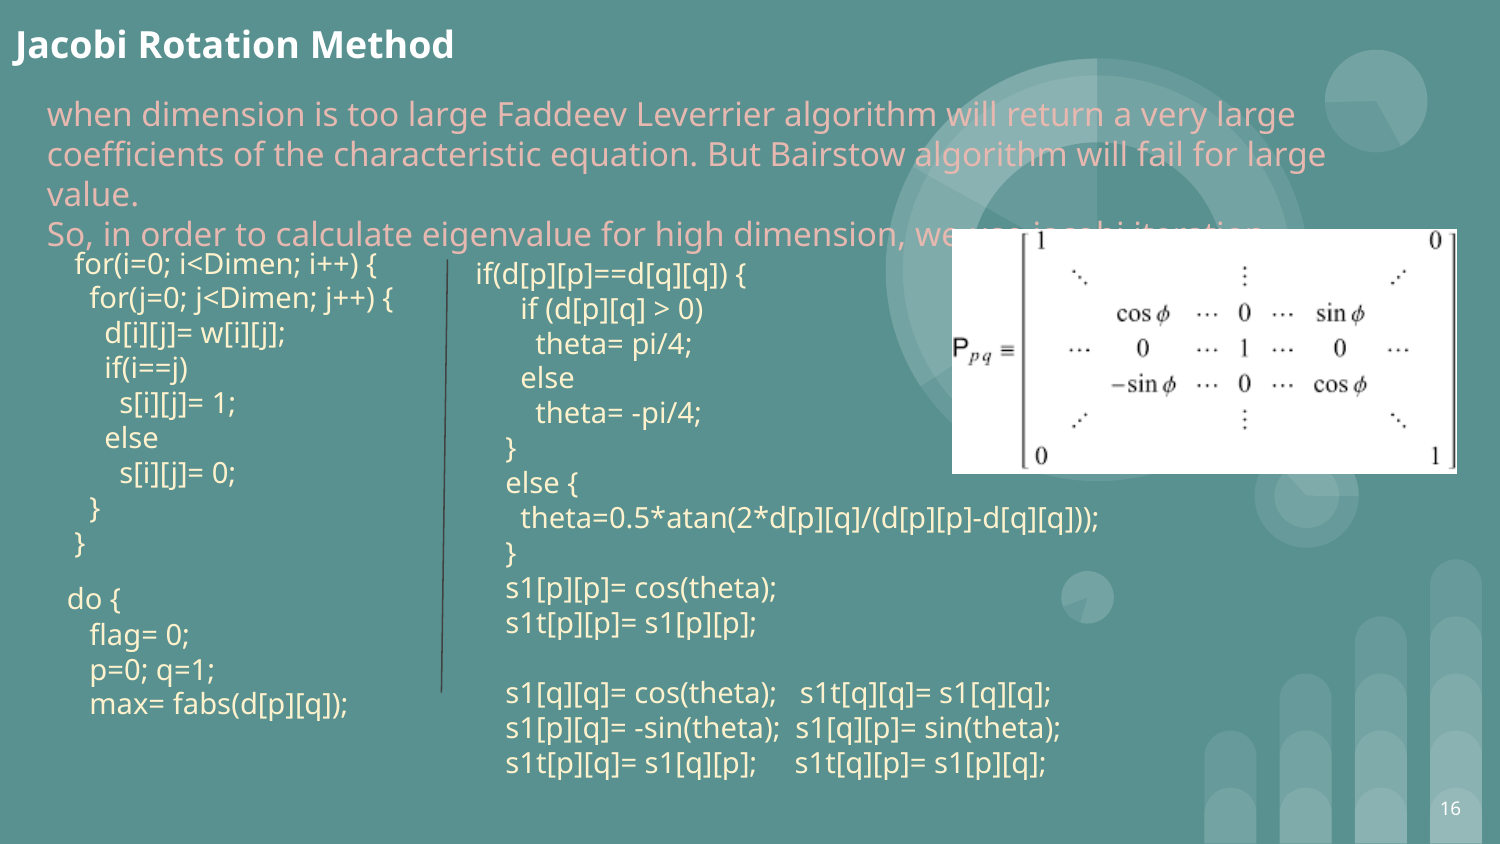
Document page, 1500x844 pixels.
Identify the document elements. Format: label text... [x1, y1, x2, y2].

slide_number ‹#› [1386, 777, 1477, 842]
picture [951, 229, 1458, 474]
subtitle when dimension is too large Faddeev Leverrier algorithm will return a very large coefficients of the characteristic equation. But Bairstow algorithm will fail for large value. So, in order to calculate eigenvalue for high dimension, we use jacobi iteration. [31, 78, 1427, 284]
text_box if(d[p][p]==d[q][q]) { if (d[p][q] > 0) theta= pi/4; else theta= -pi/4; } else { theta=0.5*atan(2*d[p][q]/(d[p][p]-d[q][q])); } s1[p][p]= cos(theta); s1t[p][p]= s1[p][p]; s1[q][q]= cos(theta); s1t[q][q]= s1[q][q]; s1[p][q]= -sin(theta); s1[q][p]= sin(theta); s1t[p][q]= s1[q][p]; s1t[q][p]= s1[p][q]; [460, 240, 1186, 844]
title Jacobi Rotation Method [0, 0, 699, 87]
text_box for(i=0; i<Dimen; i++) { for(j=0; j<Dimen; j++) { d[i][j]= w[i][j]; if(i==j) s[i][j]= 1; else s[i][j]= 0; } } [44, 229, 442, 610]
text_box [441, 259, 448, 693]
text_box do { flag= 0; p=0; q=1; max= fabs(d[p][q]); [44, 565, 385, 841]
